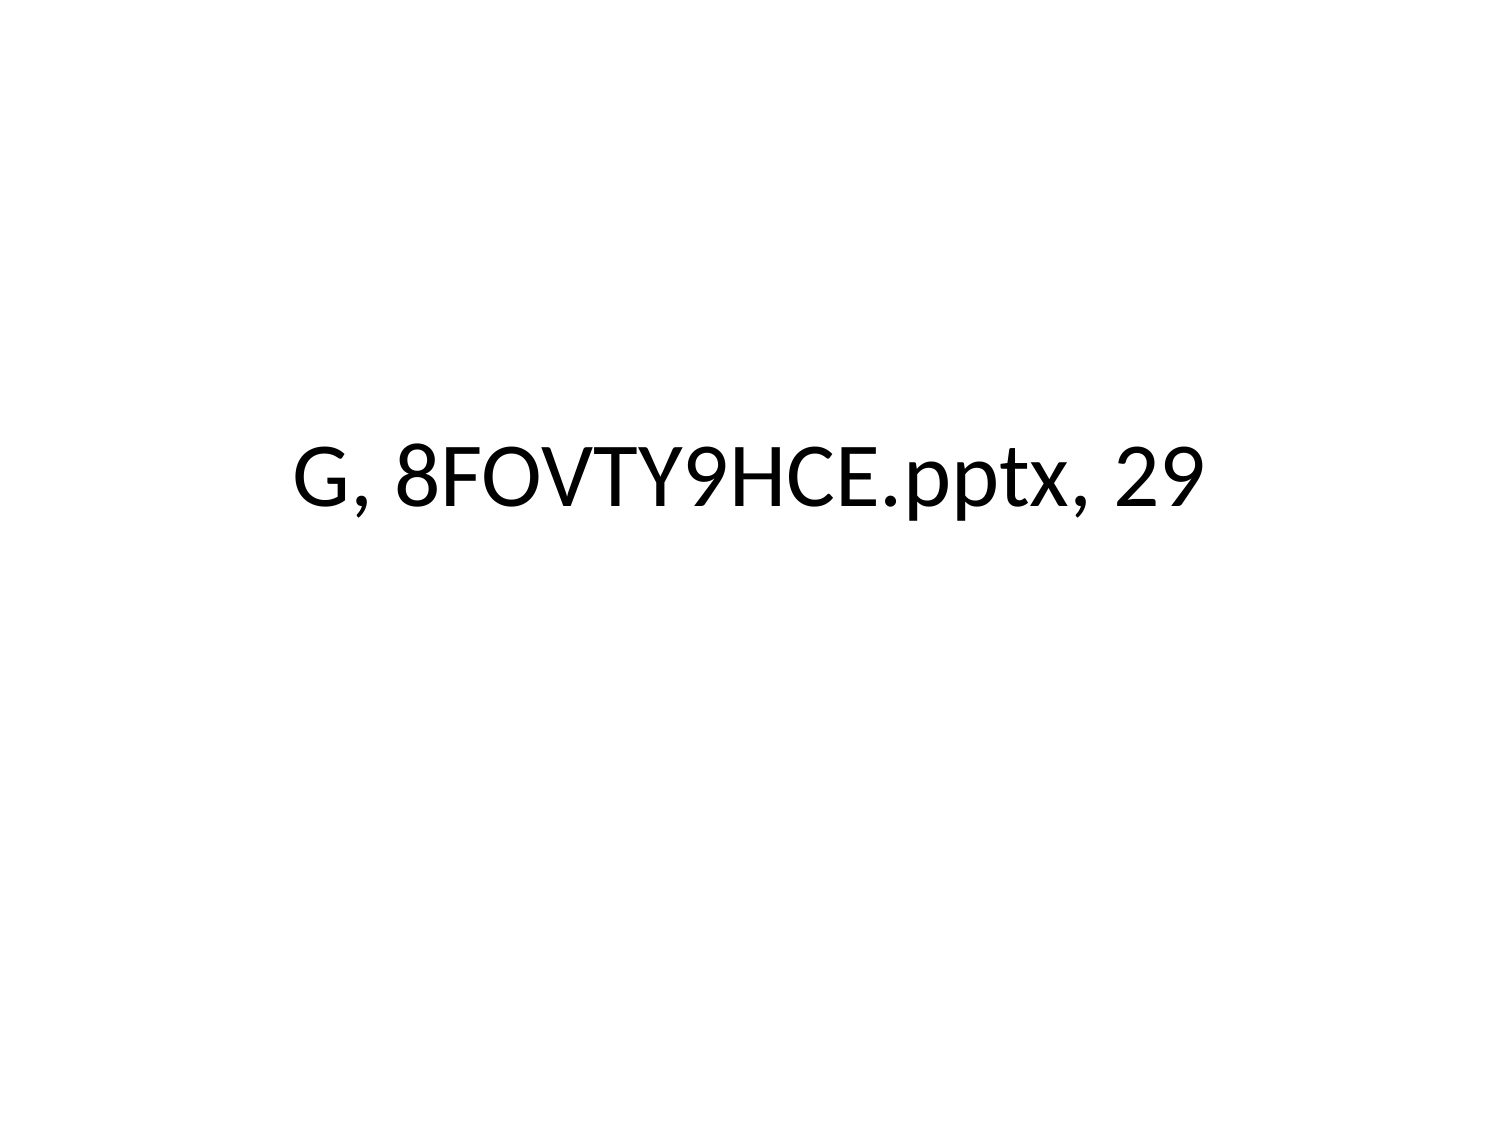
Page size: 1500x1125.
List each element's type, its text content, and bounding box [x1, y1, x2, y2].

title G, 8FOVTY9HCE.pptx, 29 [112, 349, 1388, 591]
